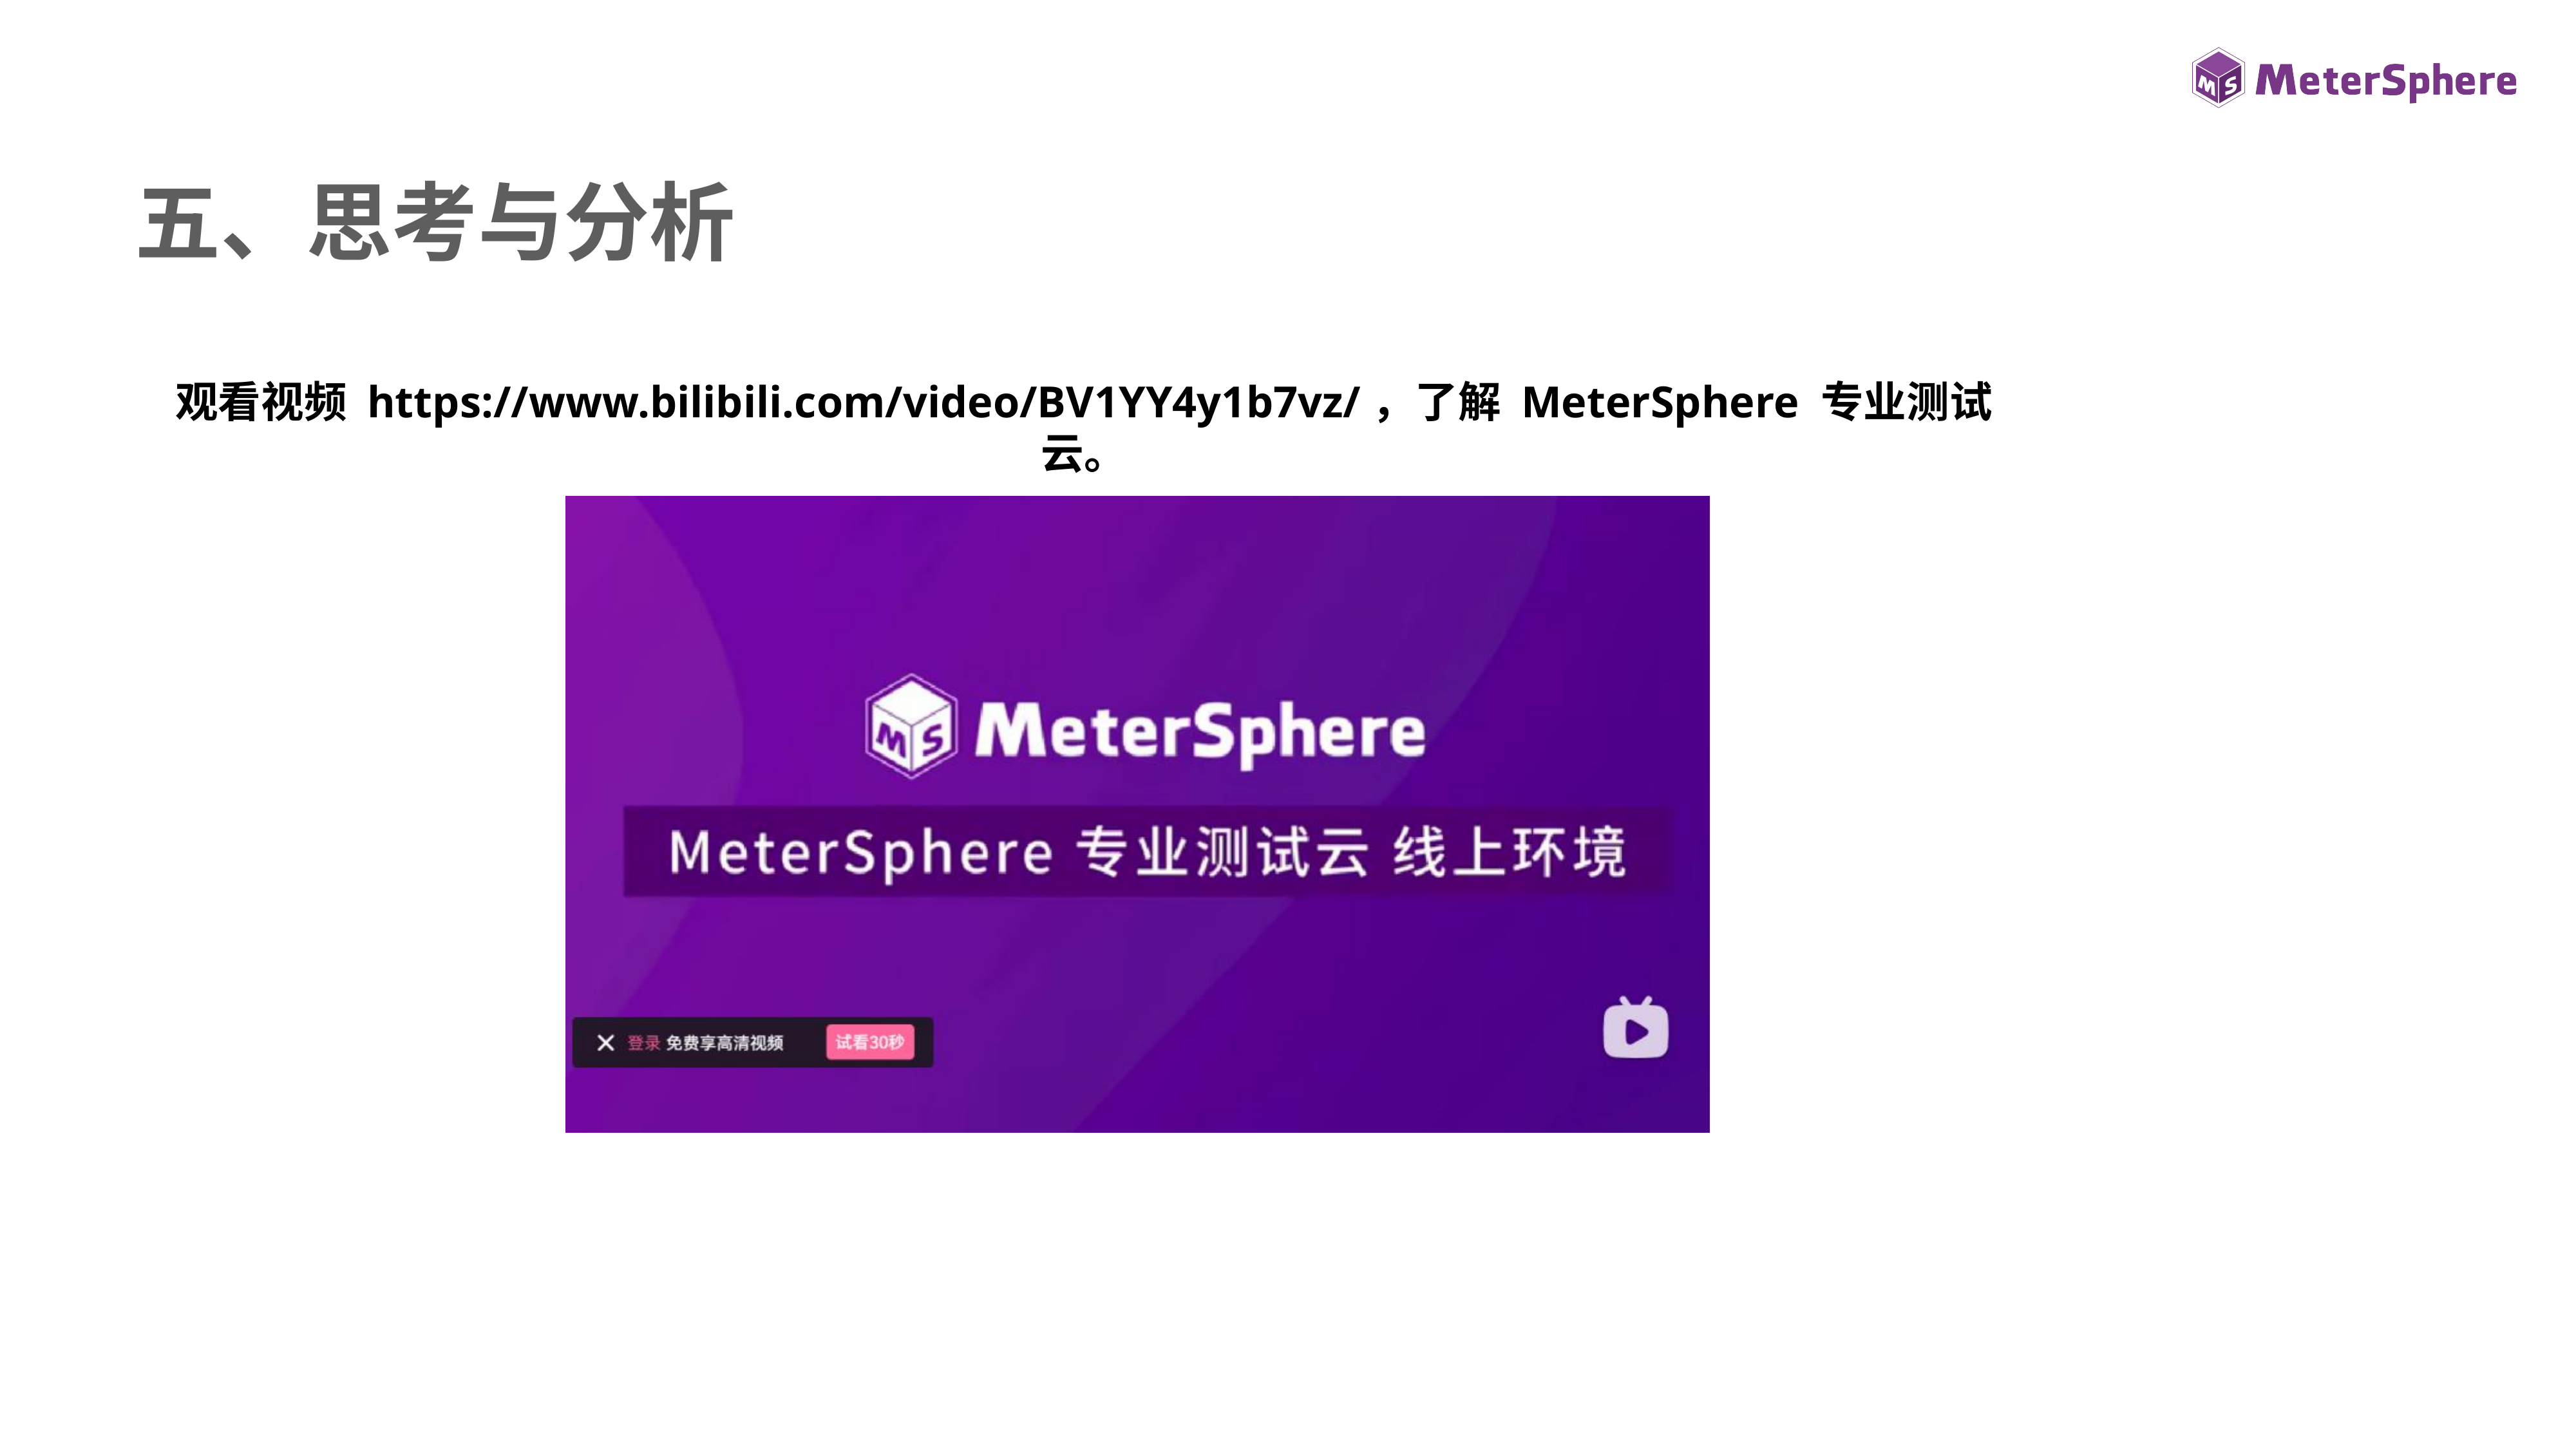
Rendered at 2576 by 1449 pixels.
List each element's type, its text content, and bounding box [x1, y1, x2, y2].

text_box 五、思考与分析 [125, 158, 1164, 285]
text_box 观看视频 https://www.bilibili.com/video/BV1YY4y1b7vz/，了解 MeterSphere 专业测试云。 [162, 366, 2006, 485]
picture [2192, 47, 2517, 108]
picture [565, 496, 1710, 1133]
